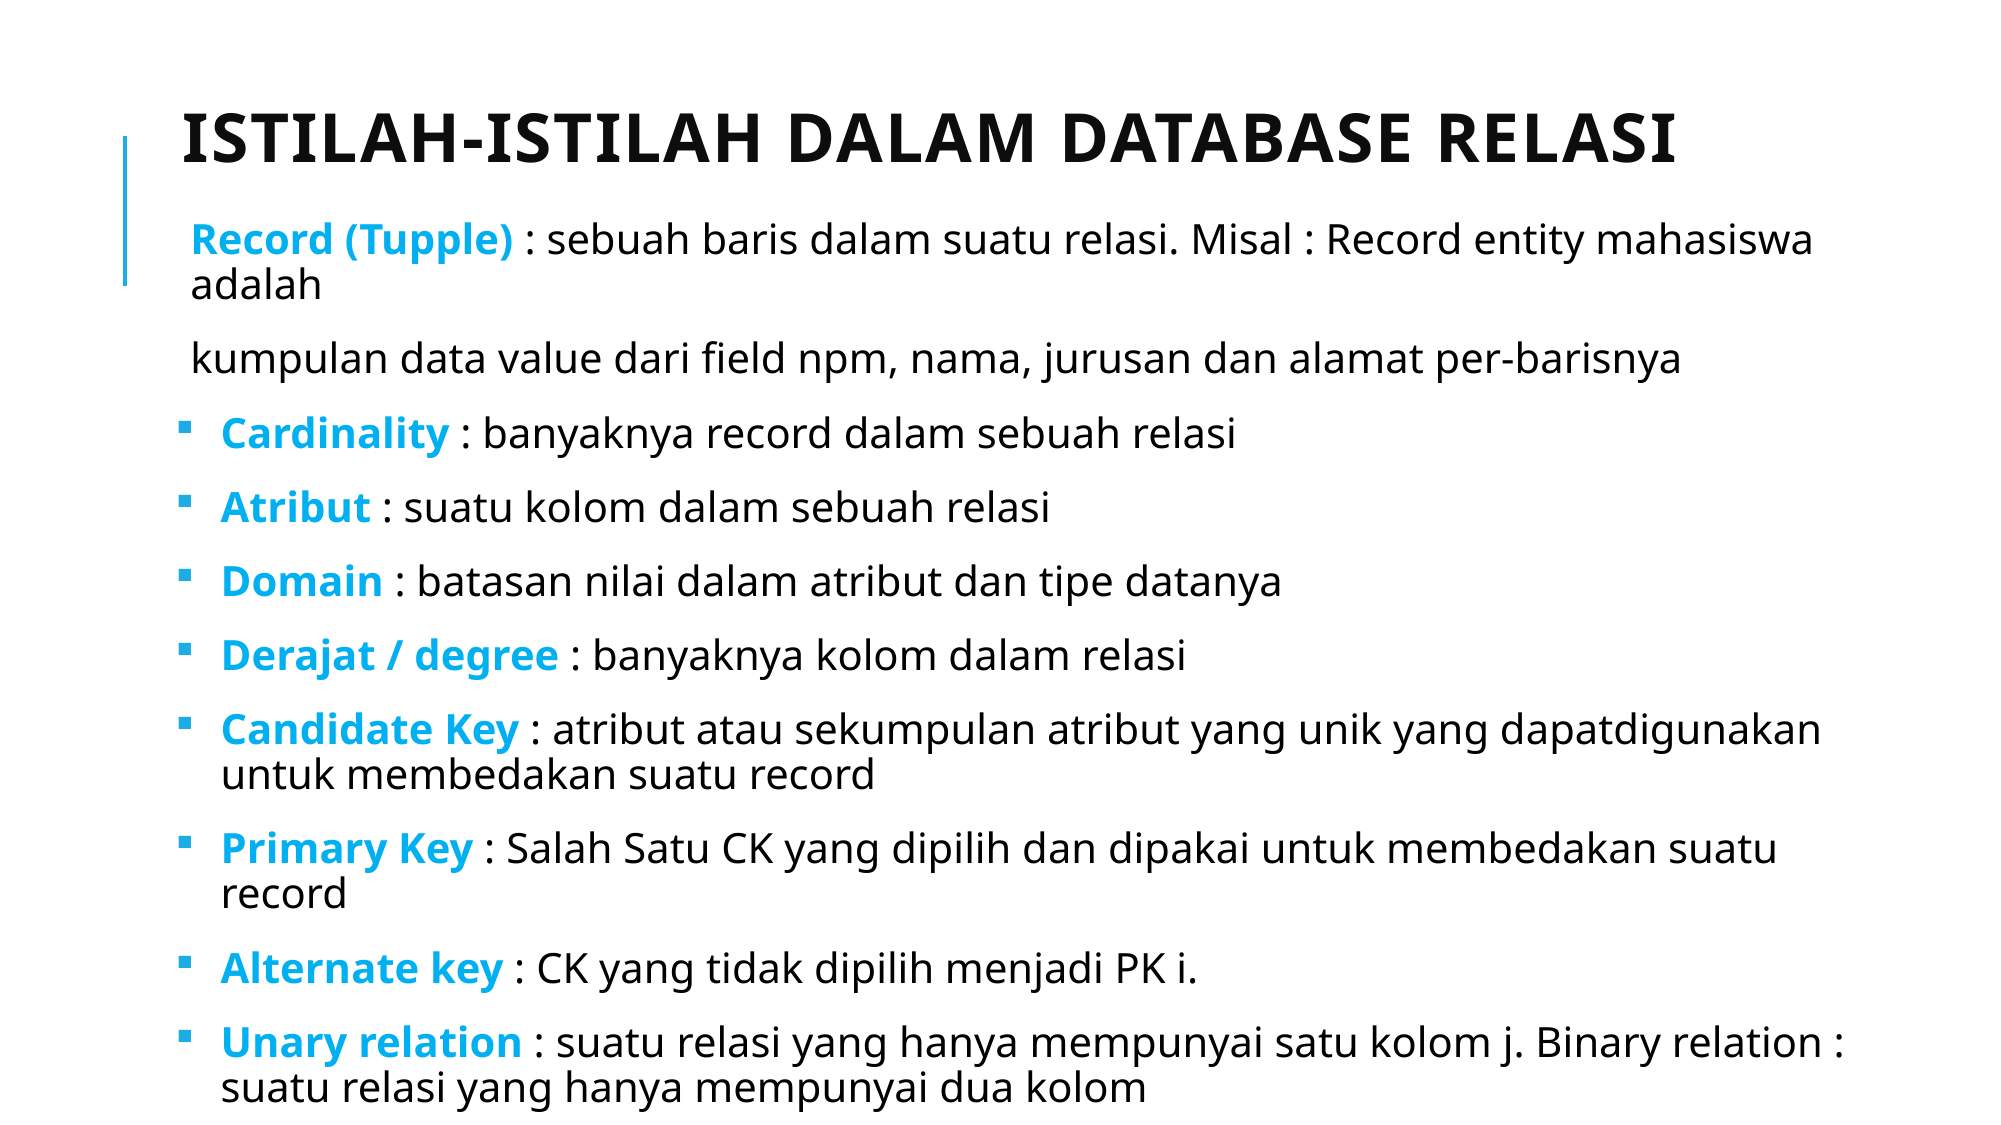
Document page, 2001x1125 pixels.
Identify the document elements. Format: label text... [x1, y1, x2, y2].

list Record (Tupple) : sebuah baris dalam suatu relasi. Misal : Record entity mahasiswa adalah kumpulan data value dari field npm, nama, jurusan dan alamat per-barisnya Cardinality : banyaknya record dalam sebuah relasi Atribut : suatu kolom dalam sebuah relasi Domain : batasan nilai dalam atribut dan tipe datanya Derajat / degree : banyaknya kolom dalam relasi Candidate Key : atribut atau sekumpulan atribut yang unik yang dapatdigunakan untuk membedakan suatu record Primary Key : Salah Satu CK yang dipilih dan dipakai untuk membedakan suatu record Alternate key : CK yang tidak dipilih menjadi PK i. Unary relation : suatu relasi yang hanya mempunyai satu kolom j. Binary relation : suatu relasi yang hanya mempunyai dua kolom Ternary relation : suatu relasi yang mempunyai tiga kolom [168, 211, 1923, 1045]
title Istilah-istilah dalam database relasi [168, 75, 1763, 211]
